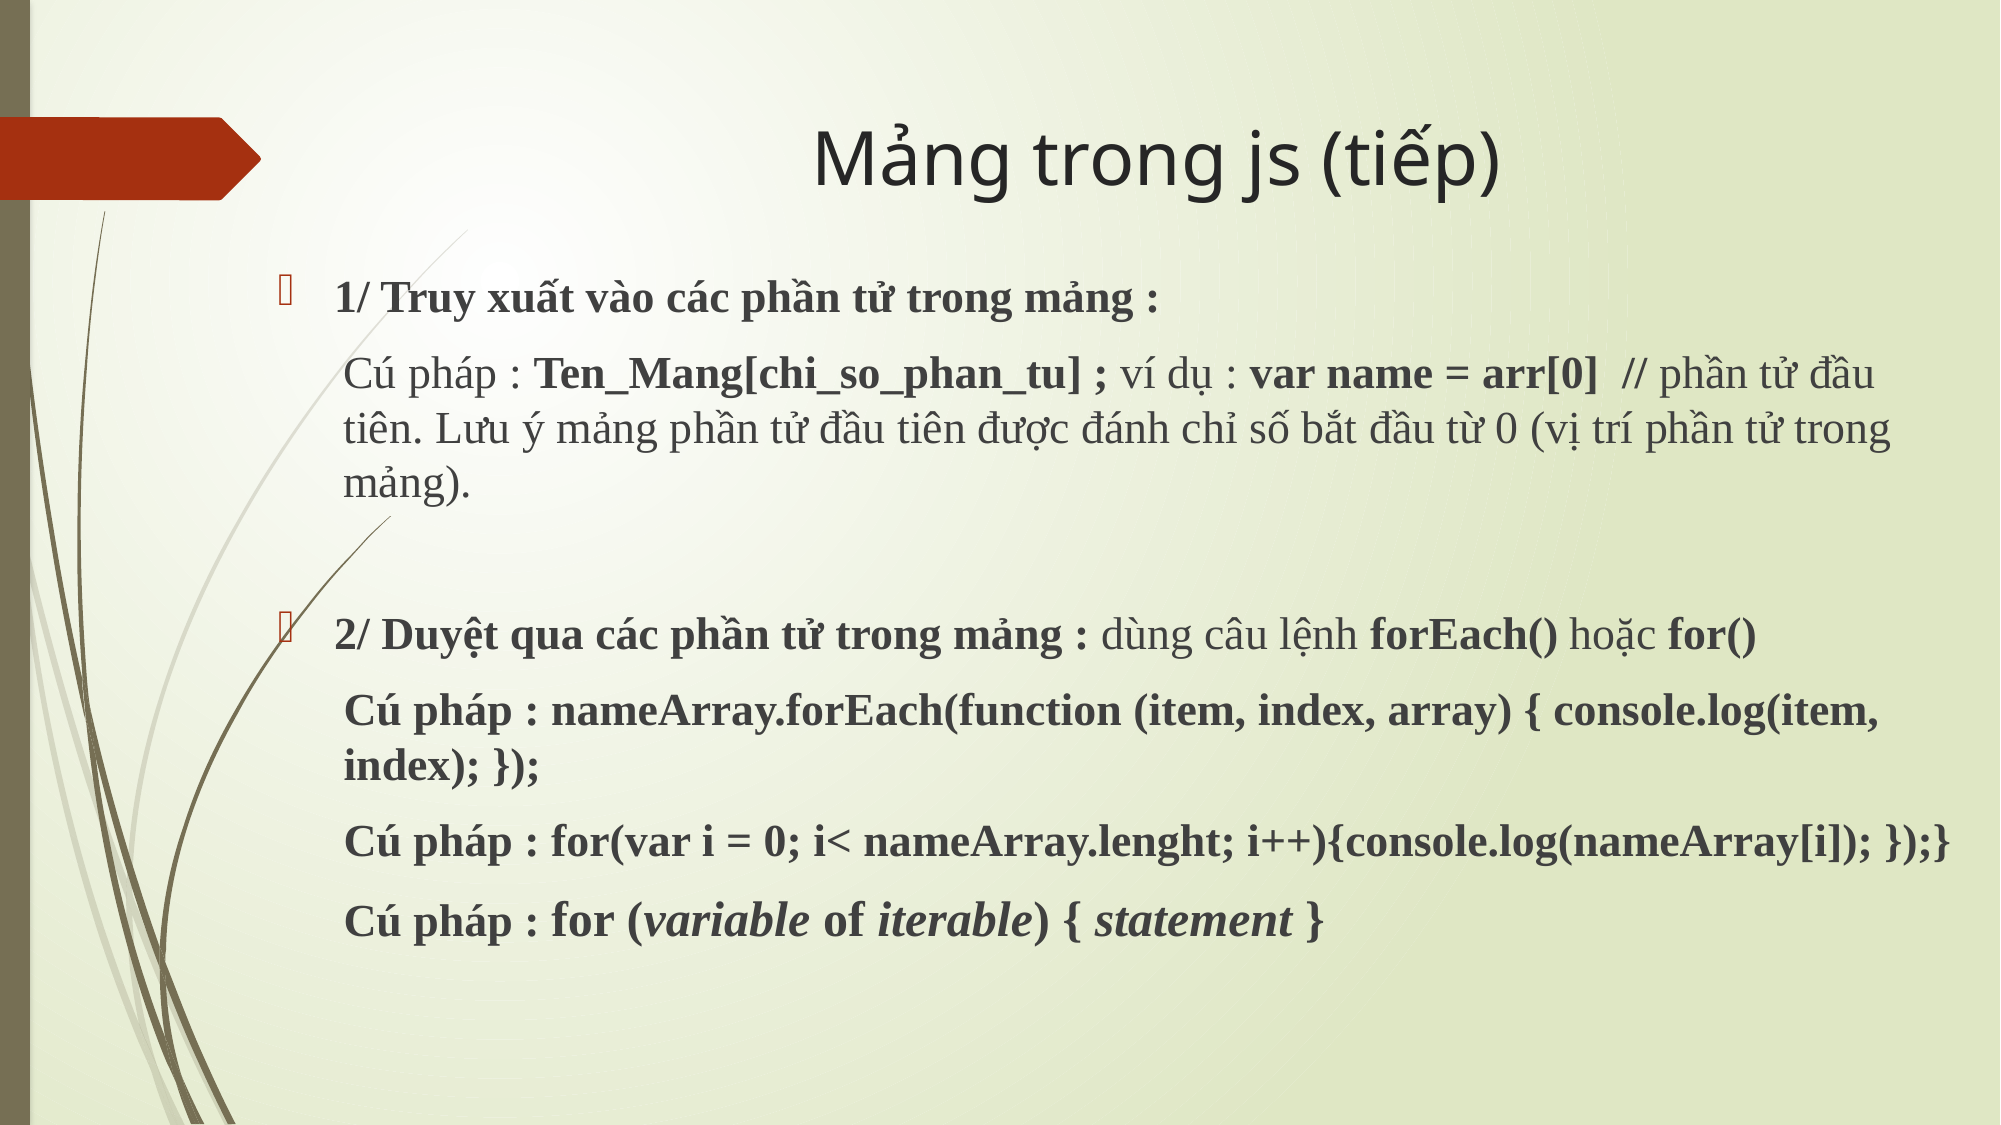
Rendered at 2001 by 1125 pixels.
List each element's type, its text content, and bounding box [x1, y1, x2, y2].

list 1/ Truy xuất vào các phần tử trong mảng : Cú pháp : Ten_Mang[chi_so_phan_tu] ; ví dụ : var name = arr[0] // phần tử đầu tiên. Lưu ý mảng phần tử đầu tiên được đánh chỉ số bắt đầu từ 0 (vị trí phần tử trong mảng). 2/ Duyệt qua các phần tử trong mảng : dùng câu lệnh forEach() hoặc for() Cú pháp : nameArray.forEach(function (item, index, array) { console.log(item, index); }); Cú pháp : for(var i = 0; i< nameArray.lenght; i++){console.log(nameArray[i]); });} Cú pháp : for (variable of iterable) { statement } [262, 259, 1972, 1078]
title Mảng trong js (tiếp) [425, 102, 1888, 217]
